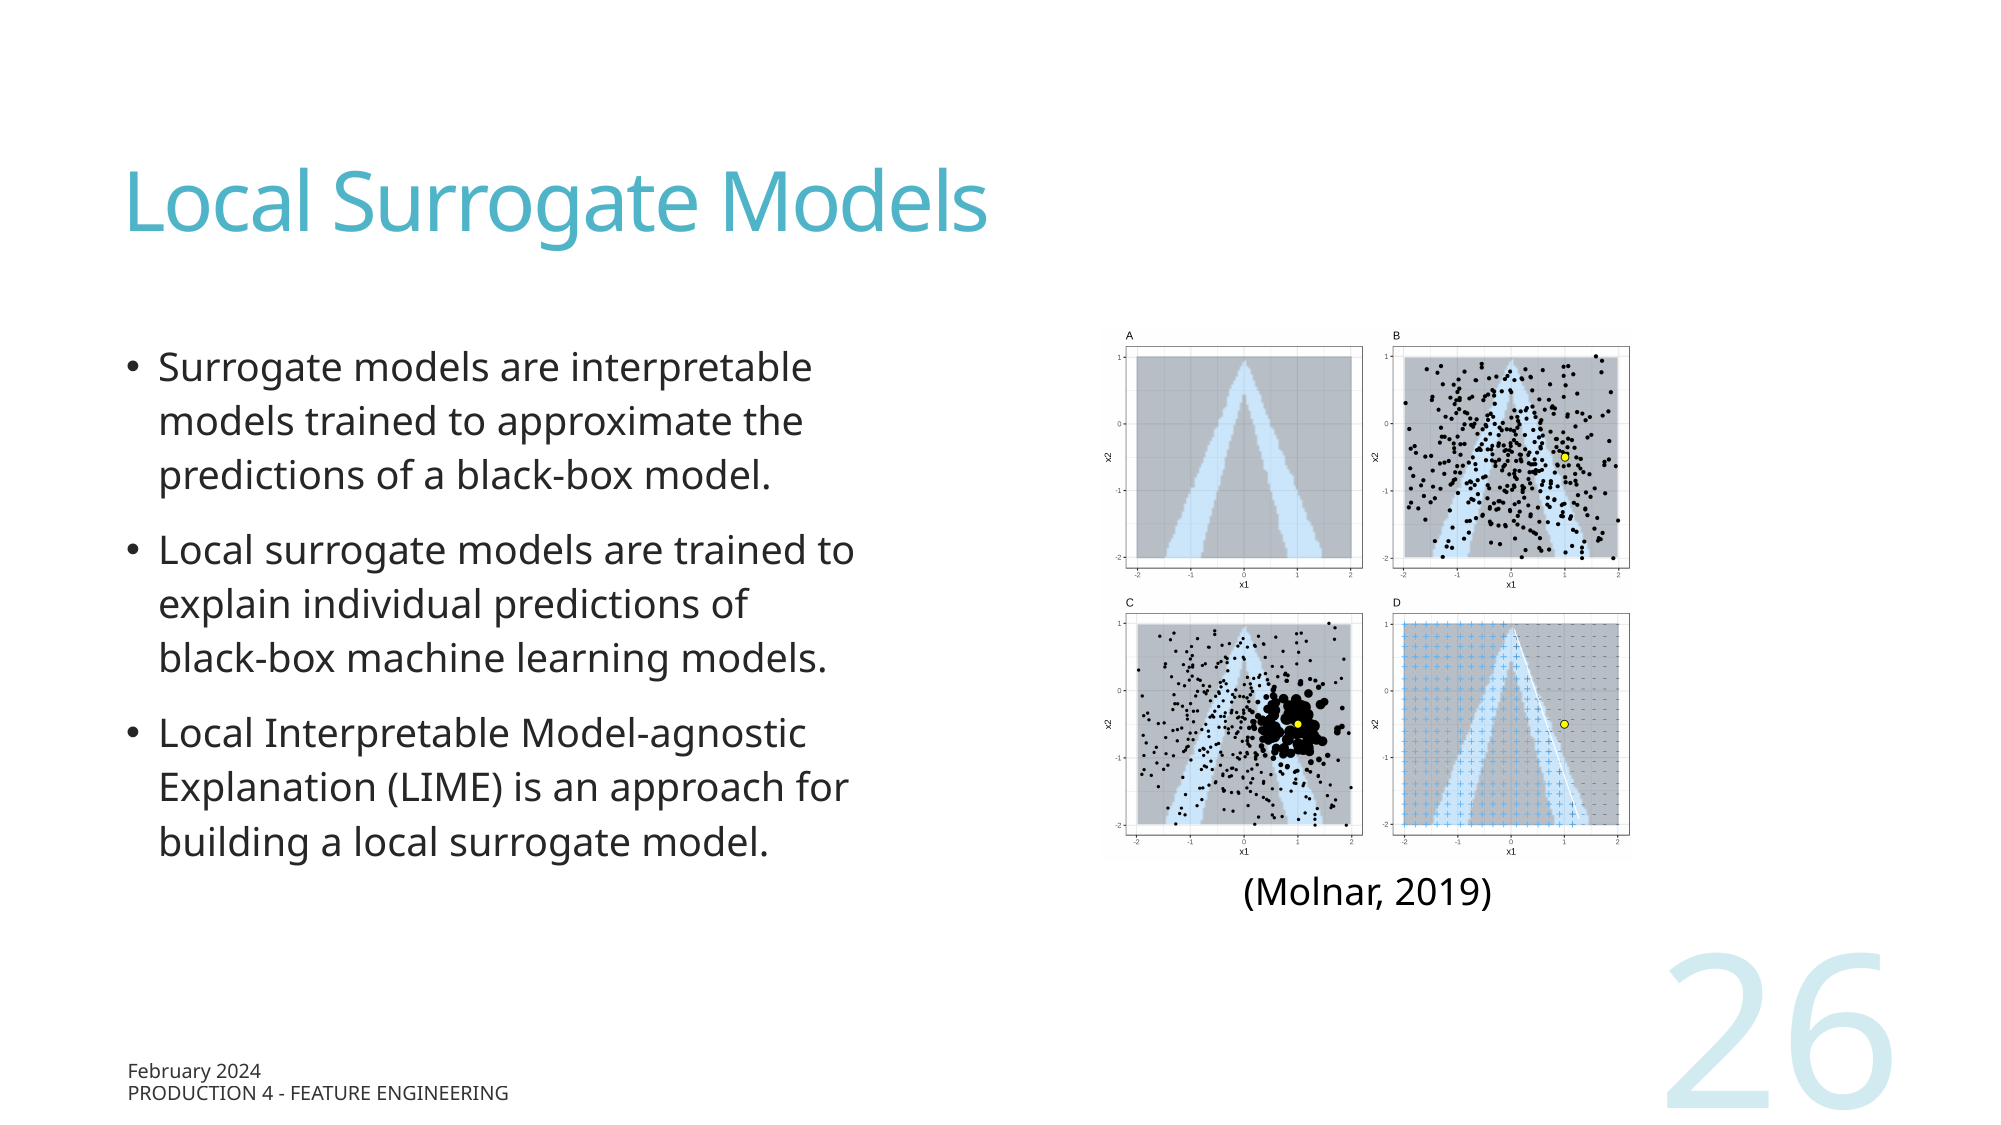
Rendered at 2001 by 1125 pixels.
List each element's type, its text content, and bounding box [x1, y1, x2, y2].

title Local Surrogate Models [107, 81, 1875, 330]
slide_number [112, 1051, 788, 1075]
picture [1099, 326, 1634, 861]
text_box (Molnar, 2019) [985, 860, 1750, 944]
footer Production 4 - Feature Engineering [112, 1075, 938, 1113]
list Surrogate models are interpretable models trained to approximate the predictions of a black-box model. Local surrogate models are trained to explain individual predictions of black-box machine learning models. Local Interpretable Model-agnostic Explanation (LIME) is an approach for building a local surrogate model. [111, 327, 876, 946]
slide_number 26 [1437, 963, 1918, 1125]
